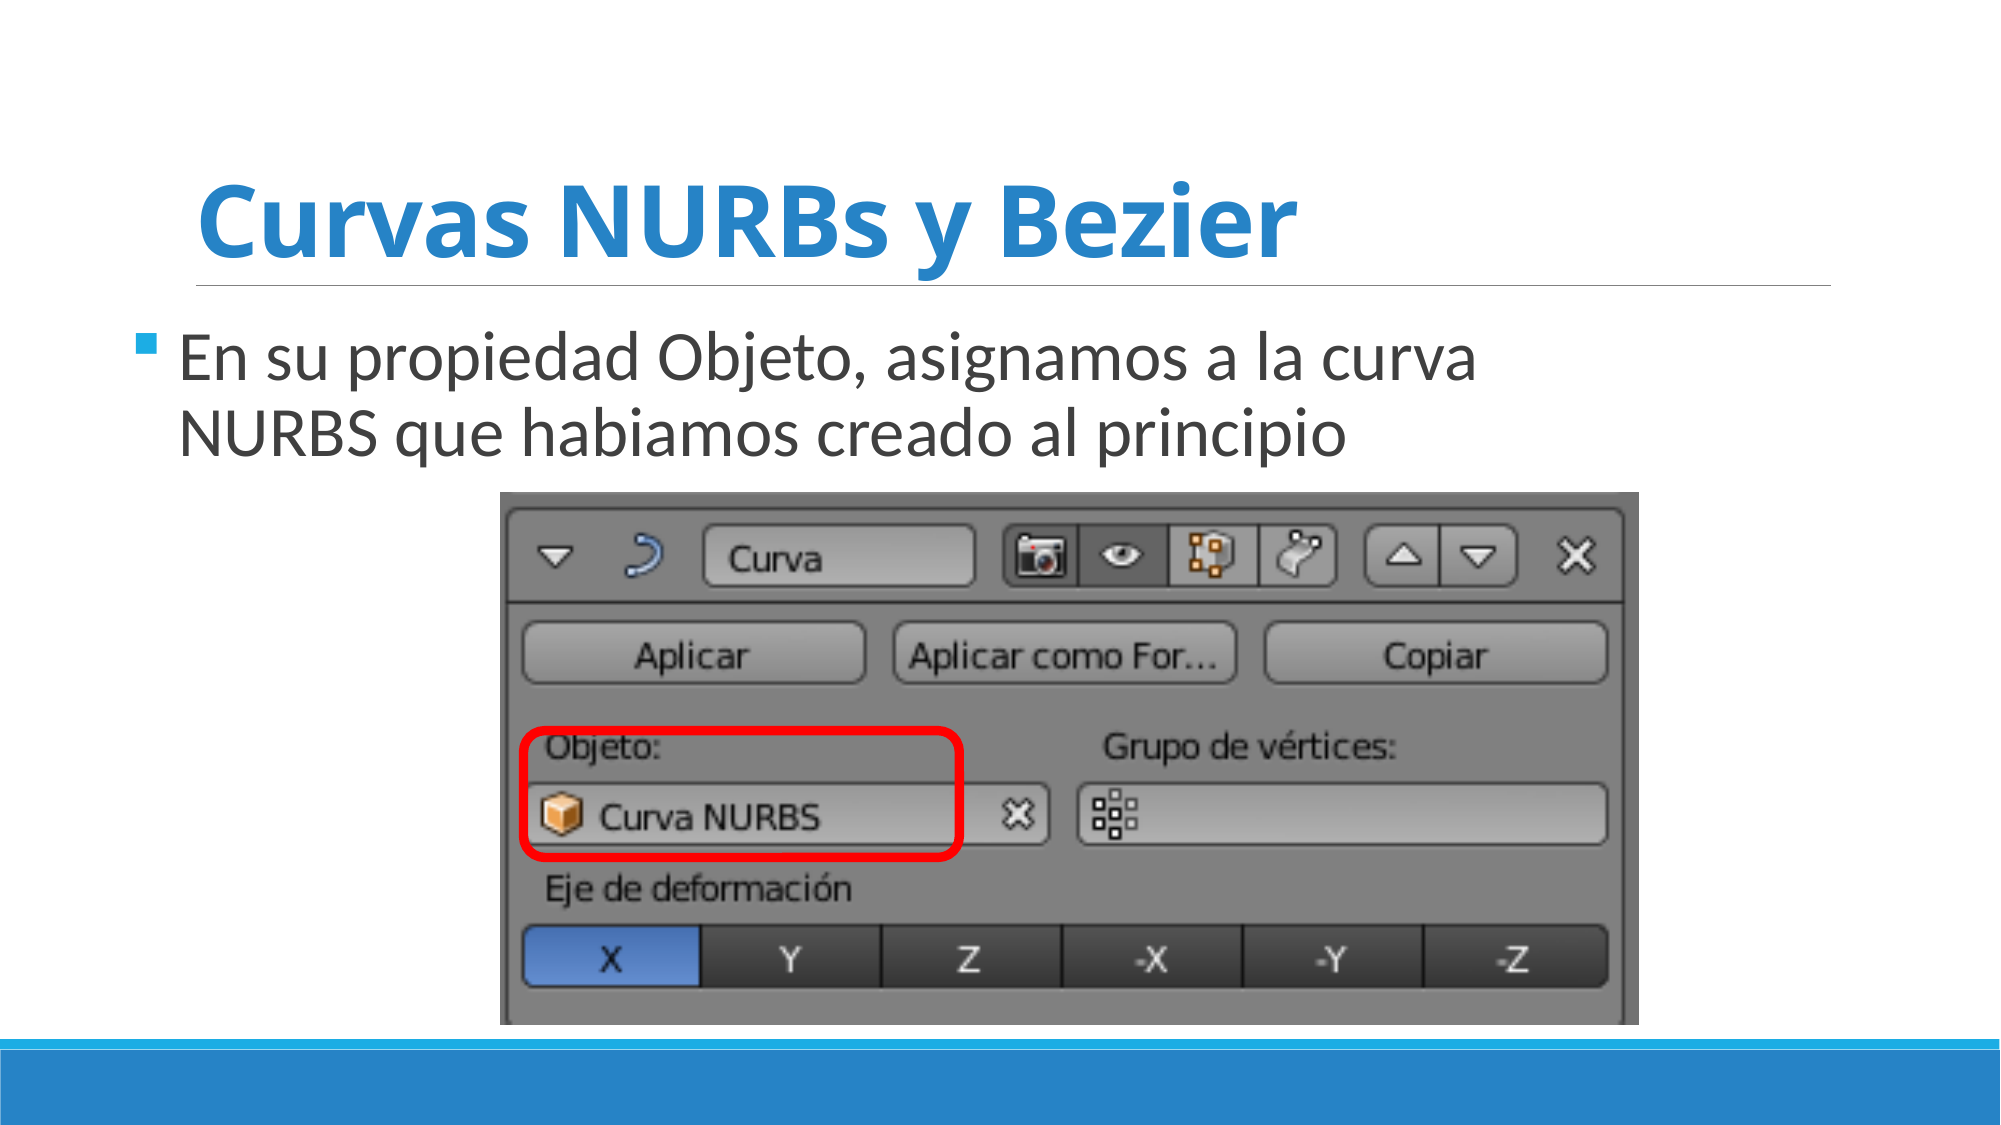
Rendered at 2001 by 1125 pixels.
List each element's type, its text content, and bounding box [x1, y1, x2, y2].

title Curvas NURBs y Bezier [180, 47, 1830, 285]
picture [500, 492, 1640, 1026]
list En su propiedad Objeto, asignamos a la curva NURBS que habiamos creado al principio [130, 311, 1566, 1056]
